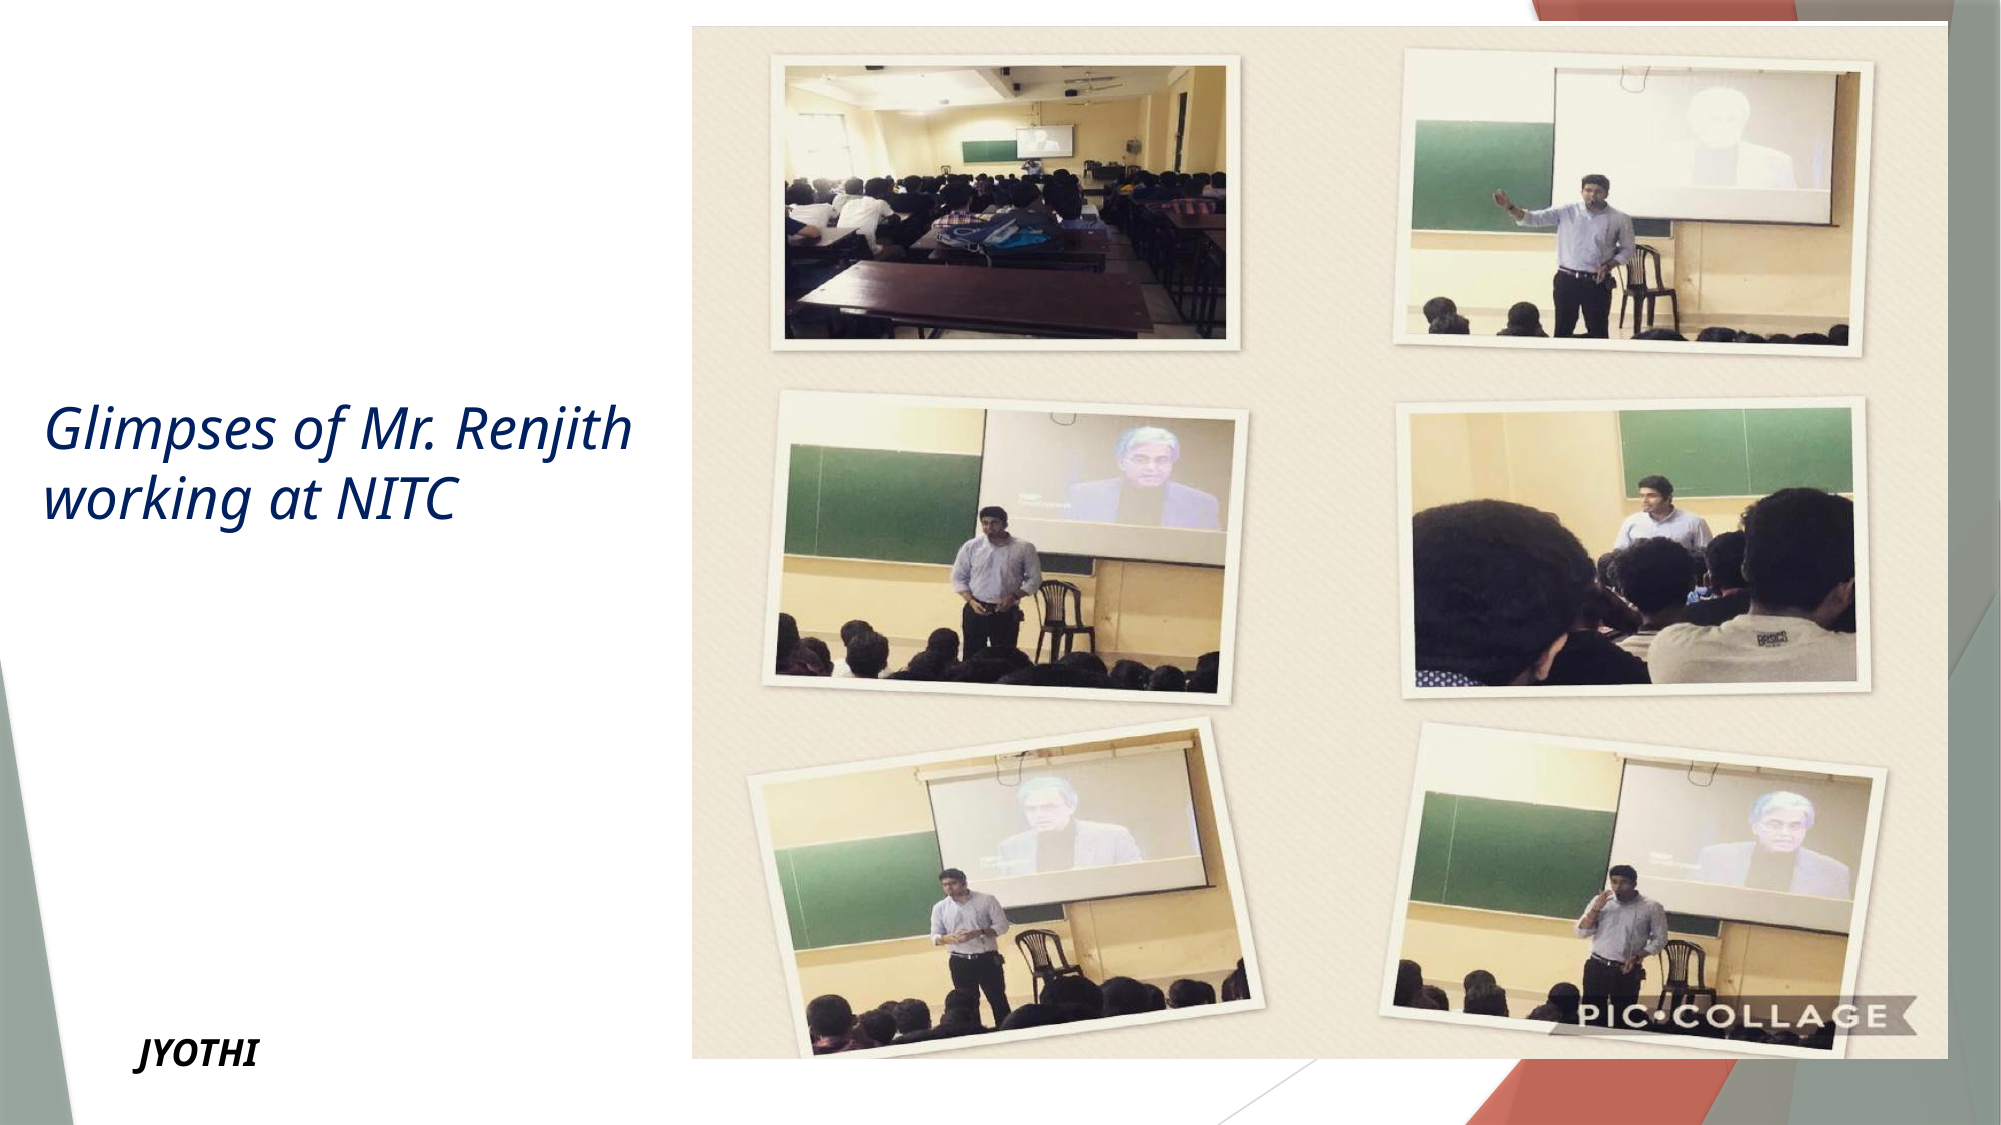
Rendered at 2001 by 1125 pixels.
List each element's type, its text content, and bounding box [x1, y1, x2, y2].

text_box Glimpses of Mr. Renjith working at NITC [29, 383, 687, 539]
picture [692, 21, 1949, 1060]
text_box JYOTHI [123, 1021, 274, 1082]
